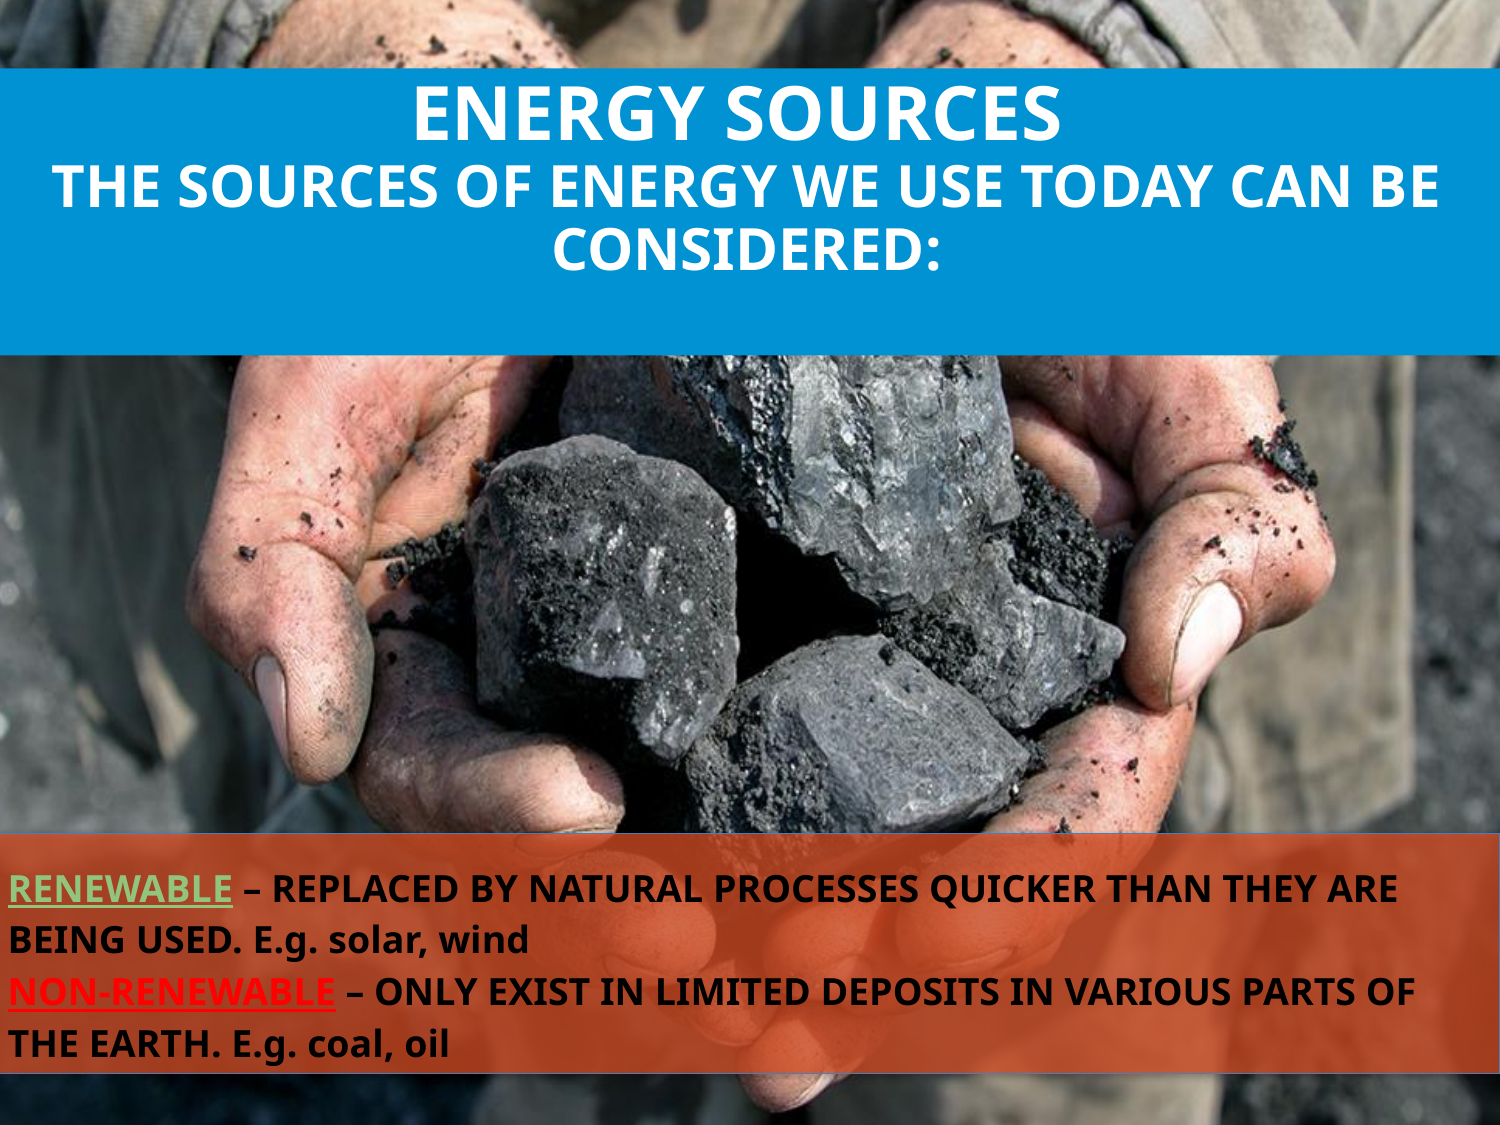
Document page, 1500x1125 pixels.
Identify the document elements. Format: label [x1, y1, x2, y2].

list [0, 0, 1500, 1125]
